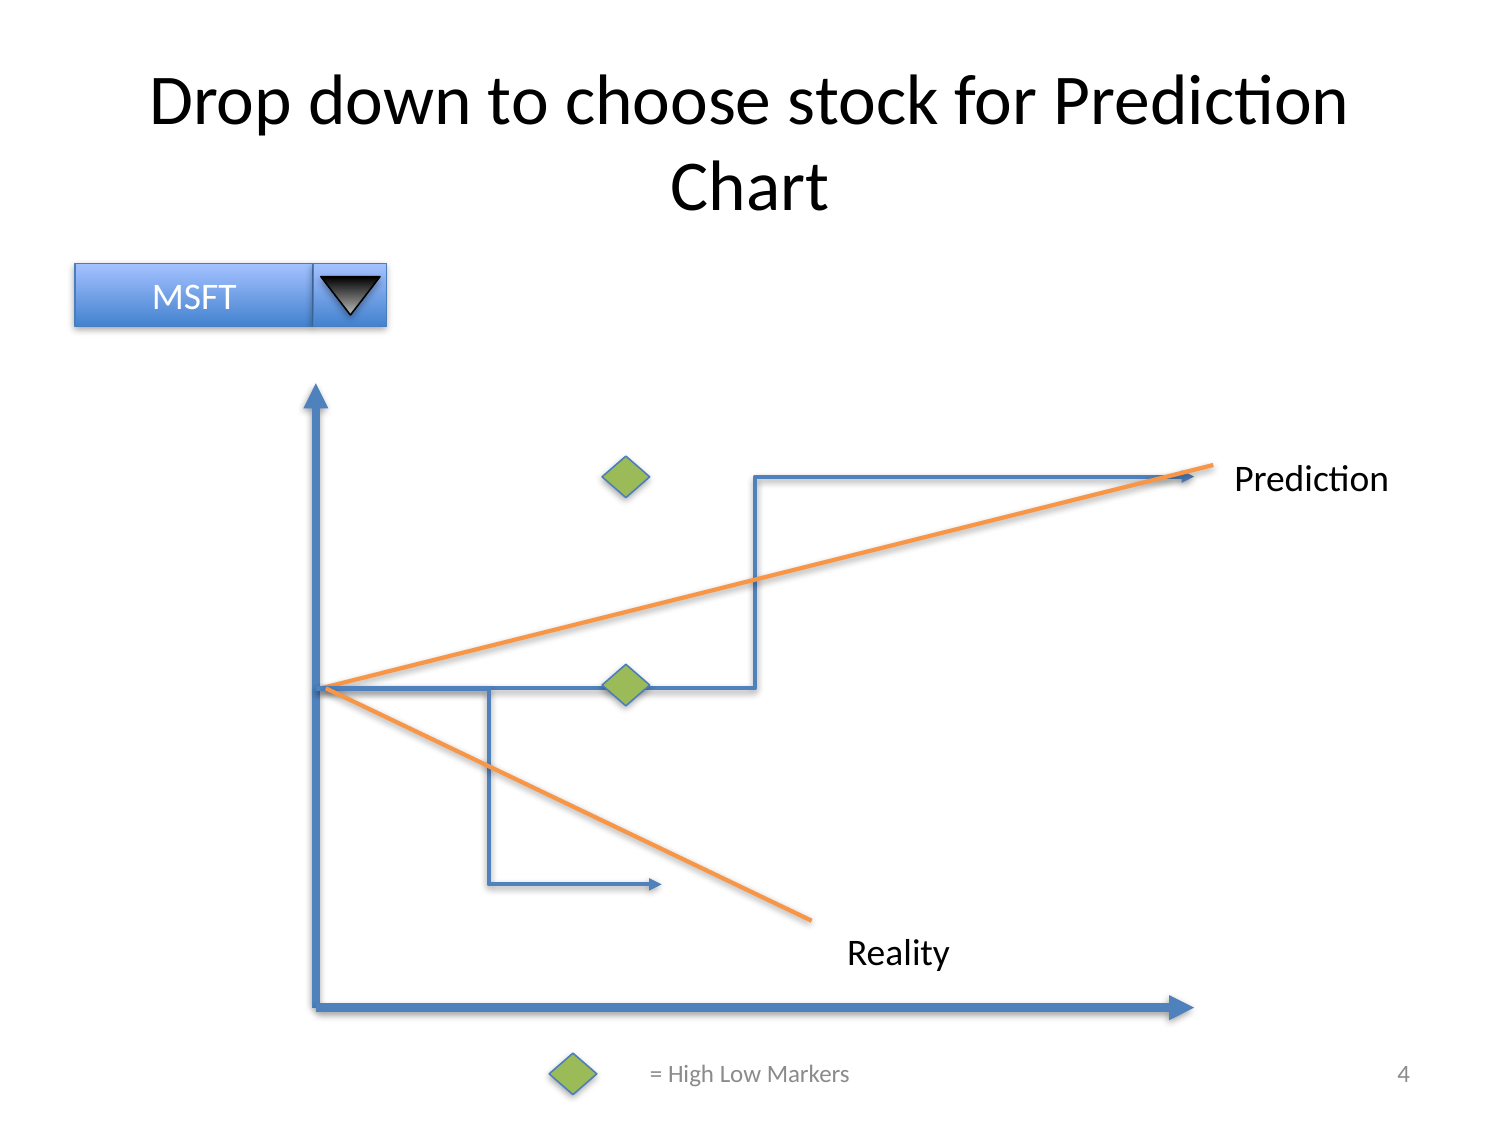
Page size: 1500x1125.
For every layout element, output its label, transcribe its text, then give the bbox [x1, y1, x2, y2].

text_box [325, 688, 812, 921]
footer = High Low Markers [512, 1042, 988, 1103]
text_box [616, 455, 635, 463]
text_box [548, 1052, 598, 1096]
text_box MSFT [74, 263, 310, 327]
text_box Reality [832, 920, 966, 981]
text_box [315, 688, 323, 885]
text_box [320, 464, 1214, 689]
text_box Prediction [1219, 446, 1405, 507]
title Drop down to choose stock for Prediction Chart [75, 45, 1425, 233]
text_box [320, 275, 381, 316]
text_box [313, 263, 387, 327]
slide_number 4 [1074, 1042, 1425, 1103]
